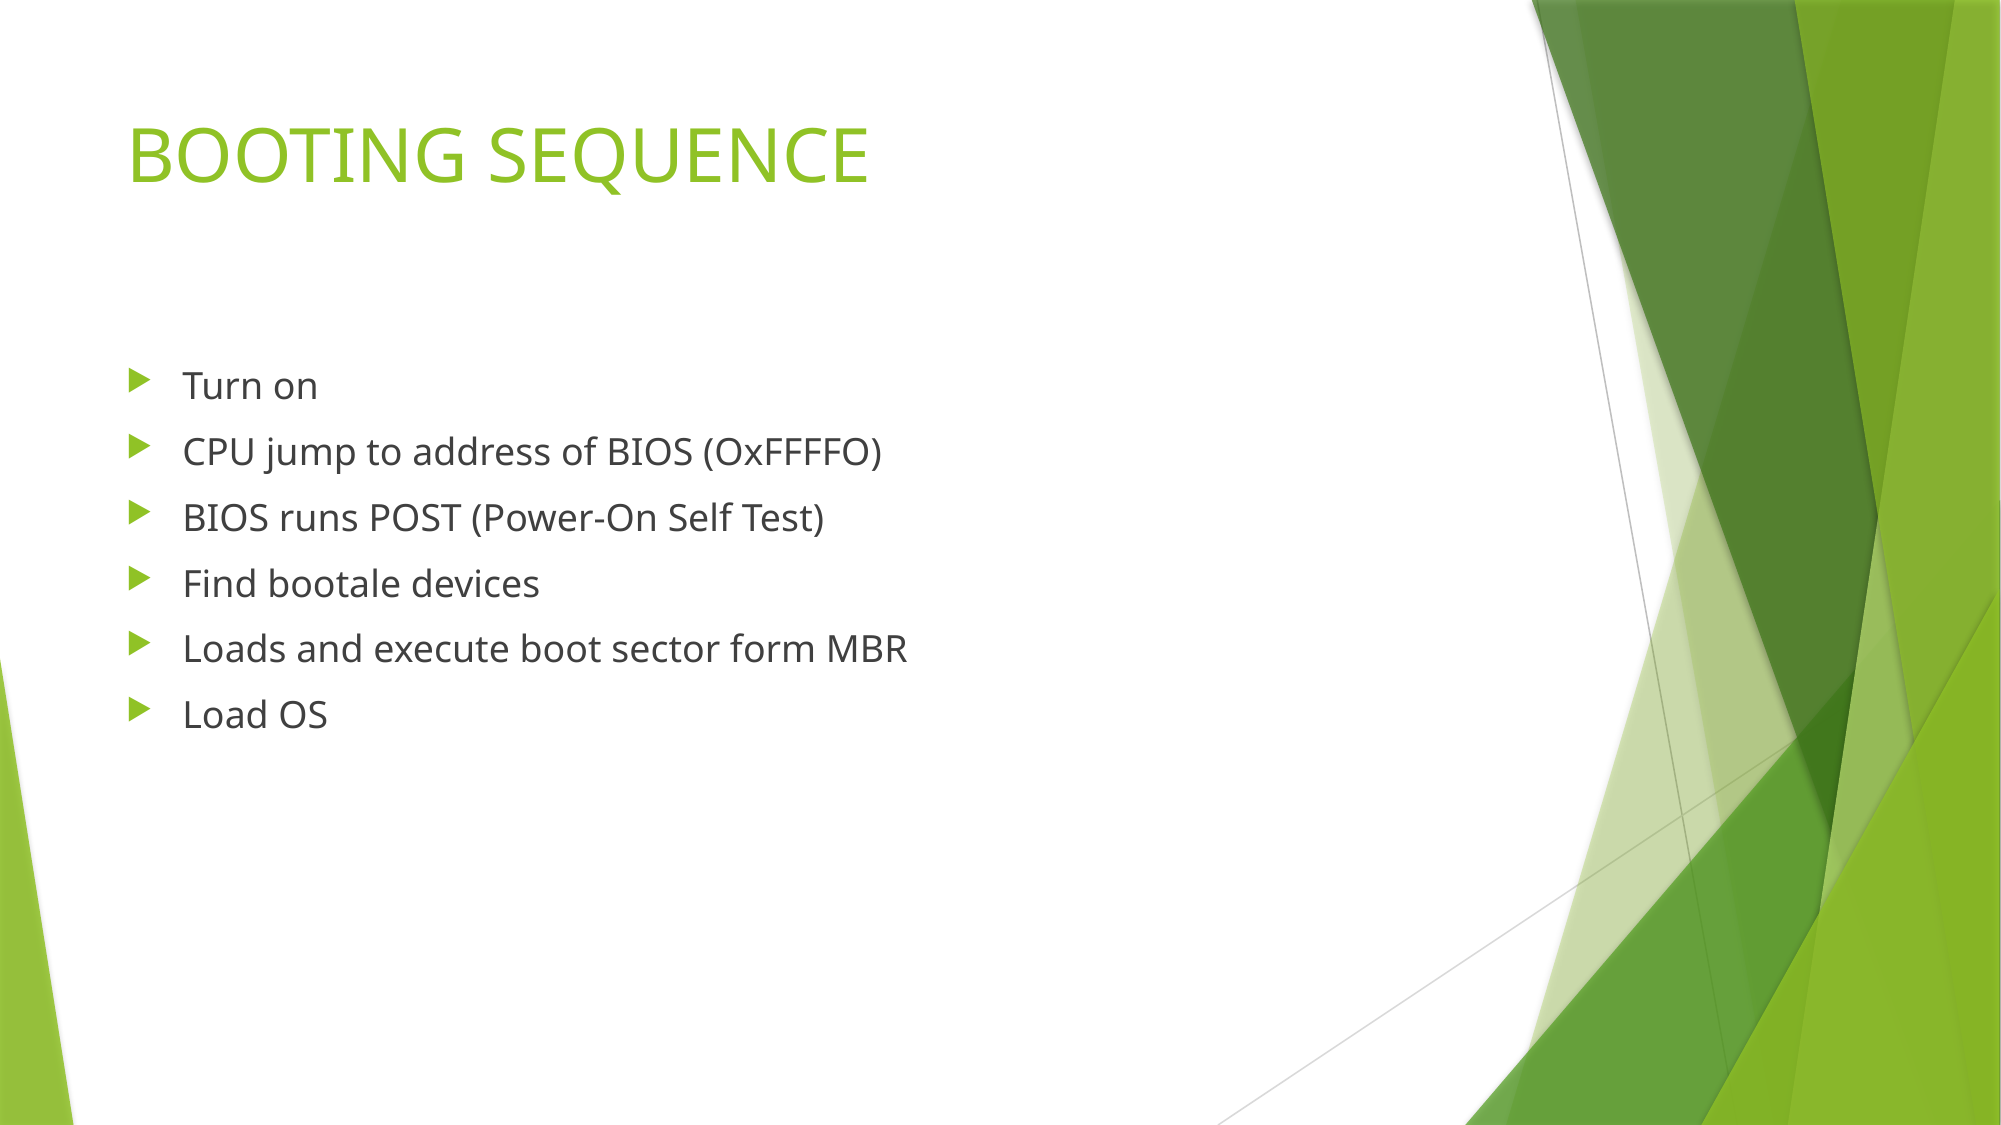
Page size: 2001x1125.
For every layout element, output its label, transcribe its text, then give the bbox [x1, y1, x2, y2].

list Turn on CPU jump to address of BIOS (OxFFFFO) BIOS runs POST (Power-On Self Test) Find bootale devices Loads and execute boot sector form MBR Load OS [111, 354, 1522, 992]
title BOOTING SEQUENCE [111, 99, 1522, 317]
